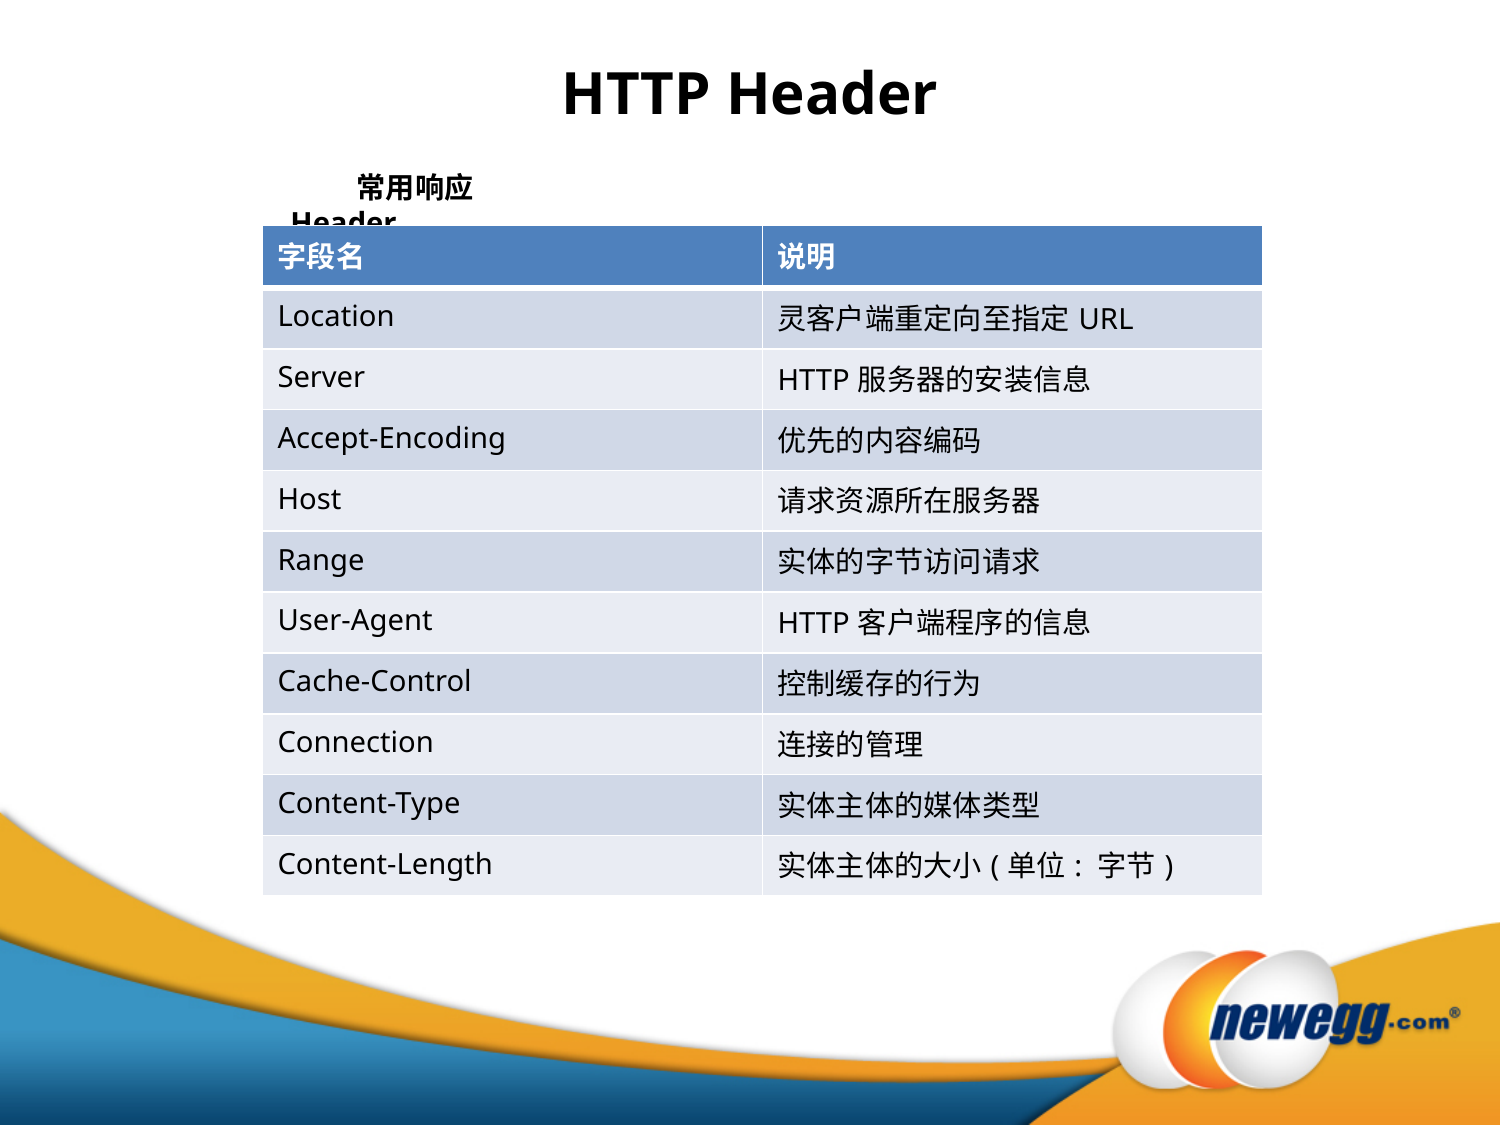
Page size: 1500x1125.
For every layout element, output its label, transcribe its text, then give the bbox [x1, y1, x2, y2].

table_cell 实体的字节访问请求 [763, 532, 1262, 591]
table_cell 控制缓存的行为 [763, 654, 1262, 713]
table_cell Content-Type [263, 775, 762, 835]
table_cell 连接的管理 [763, 715, 1262, 774]
table_cell Connection [263, 715, 762, 774]
table_cell Content-Length [263, 836, 762, 895]
table_cell Host [263, 471, 762, 530]
table_header 说明 [763, 226, 1262, 285]
picture [0, 0, 1500, 1125]
table_cell Range [263, 532, 762, 591]
table_header 字段名 [263, 226, 762, 285]
table_cell Accept-Encoding [263, 410, 762, 470]
table_cell HTTP客户端程序的信息 [763, 593, 1262, 652]
table_cell 优先的内容编码 [763, 410, 1262, 470]
table_cell Cache-Control [263, 654, 762, 713]
table_cell Location [263, 291, 762, 348]
table_cell HTTP服务器的安装信息 [763, 350, 1262, 409]
table_cell User-Agent [263, 593, 762, 652]
table_cell 实体主体的媒体类型 [763, 775, 1262, 835]
text_box 常用响应Header [174, 162, 513, 248]
table_cell Server [263, 350, 762, 409]
table_cell 实体主体的大小(单位: 字节) [763, 836, 1262, 895]
table_cell 灵客户端重定向至指定URL [763, 291, 1262, 348]
title HTTP Header [75, 45, 1425, 138]
table_cell 请求资源所在服务器 [763, 471, 1262, 530]
